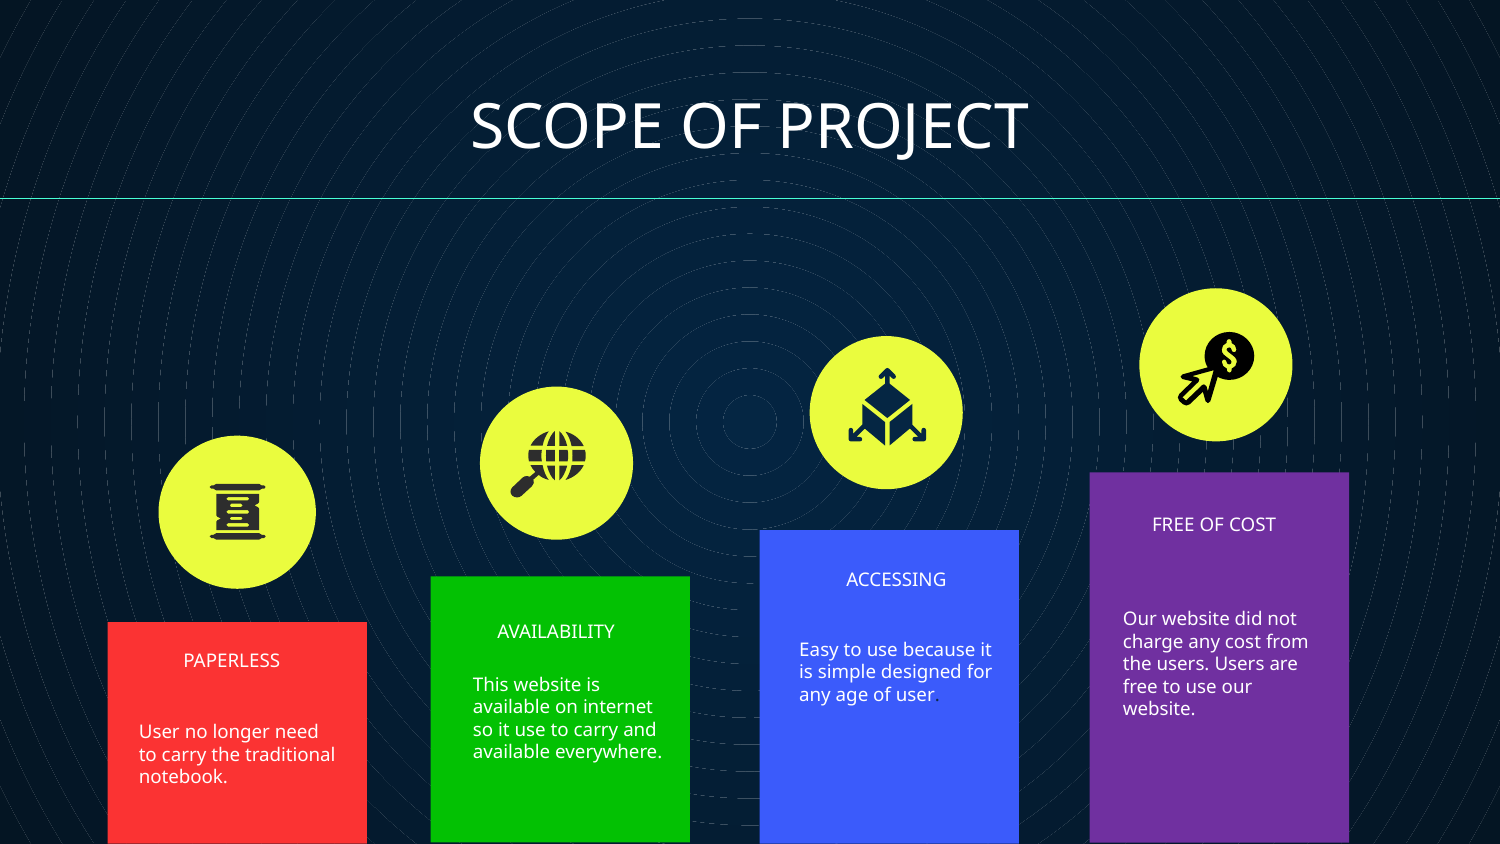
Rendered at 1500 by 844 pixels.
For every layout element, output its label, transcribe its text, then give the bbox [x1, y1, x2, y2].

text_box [509, 430, 587, 498]
subtitle Easy to use because it is simple designed for any age of user. [784, 622, 1013, 705]
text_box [209, 483, 267, 540]
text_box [848, 367, 927, 446]
text_box [430, 576, 690, 625]
title AVAILABILITY [385, 625, 727, 658]
text_box [809, 336, 963, 490]
text_box [1177, 331, 1255, 406]
title SCOPE OF PROJECT [51, 76, 1449, 177]
text_box [107, 686, 367, 844]
subtitle User no longer need to carry the traditional notebook. [123, 704, 353, 805]
text_box [759, 605, 1019, 844]
text_box [1089, 472, 1350, 517]
text_box [107, 622, 367, 653]
text_box Our website did not charge any cost from the users. Users are free to use our website. [1107, 592, 1337, 675]
text_box [158, 435, 316, 589]
title ACCESSING [726, 572, 1067, 605]
text_box FREE OF COST [1043, 517, 1385, 550]
text_box [430, 658, 690, 843]
text_box [479, 386, 634, 540]
title PAPERLESS [61, 653, 402, 686]
text_box [1089, 550, 1350, 843]
text_box [759, 530, 1019, 572]
subtitle This website is available on internet so it use to carry and available everywhere. [457, 658, 687, 783]
text_box [1139, 288, 1293, 442]
